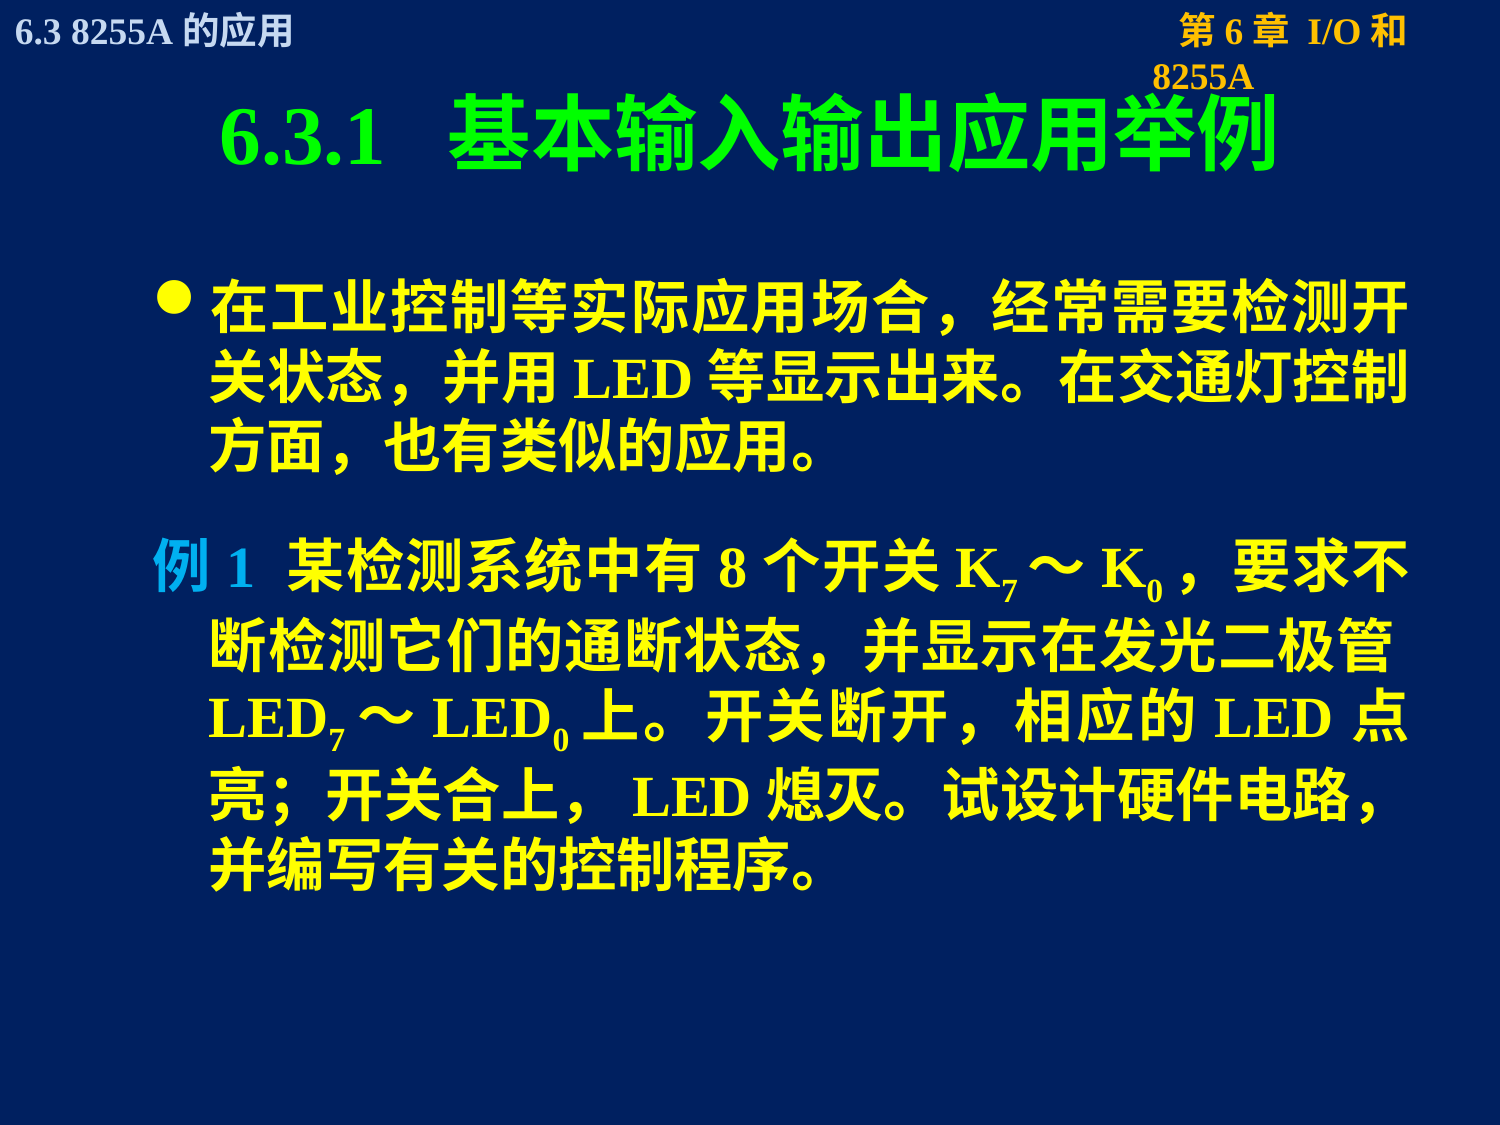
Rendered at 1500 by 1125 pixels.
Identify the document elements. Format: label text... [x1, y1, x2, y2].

title 6.3.1 基本输入输出应用举例 [75, 37, 1425, 225]
list 在工业控制等实际应用场合，经常需要检测开关状态，并用LED等显示出来。在交通灯控制方面，也有类似的应用。 例1 某检测系统中有8个开关K7～K0，要求不断检测它们的通断状态，并显示在发光二极管LED7～LED0上。开关断开，相应的LED点亮；开关合上，LED熄灭。试设计硬件电路，并编写有关的控制程序。 [137, 262, 1425, 1088]
